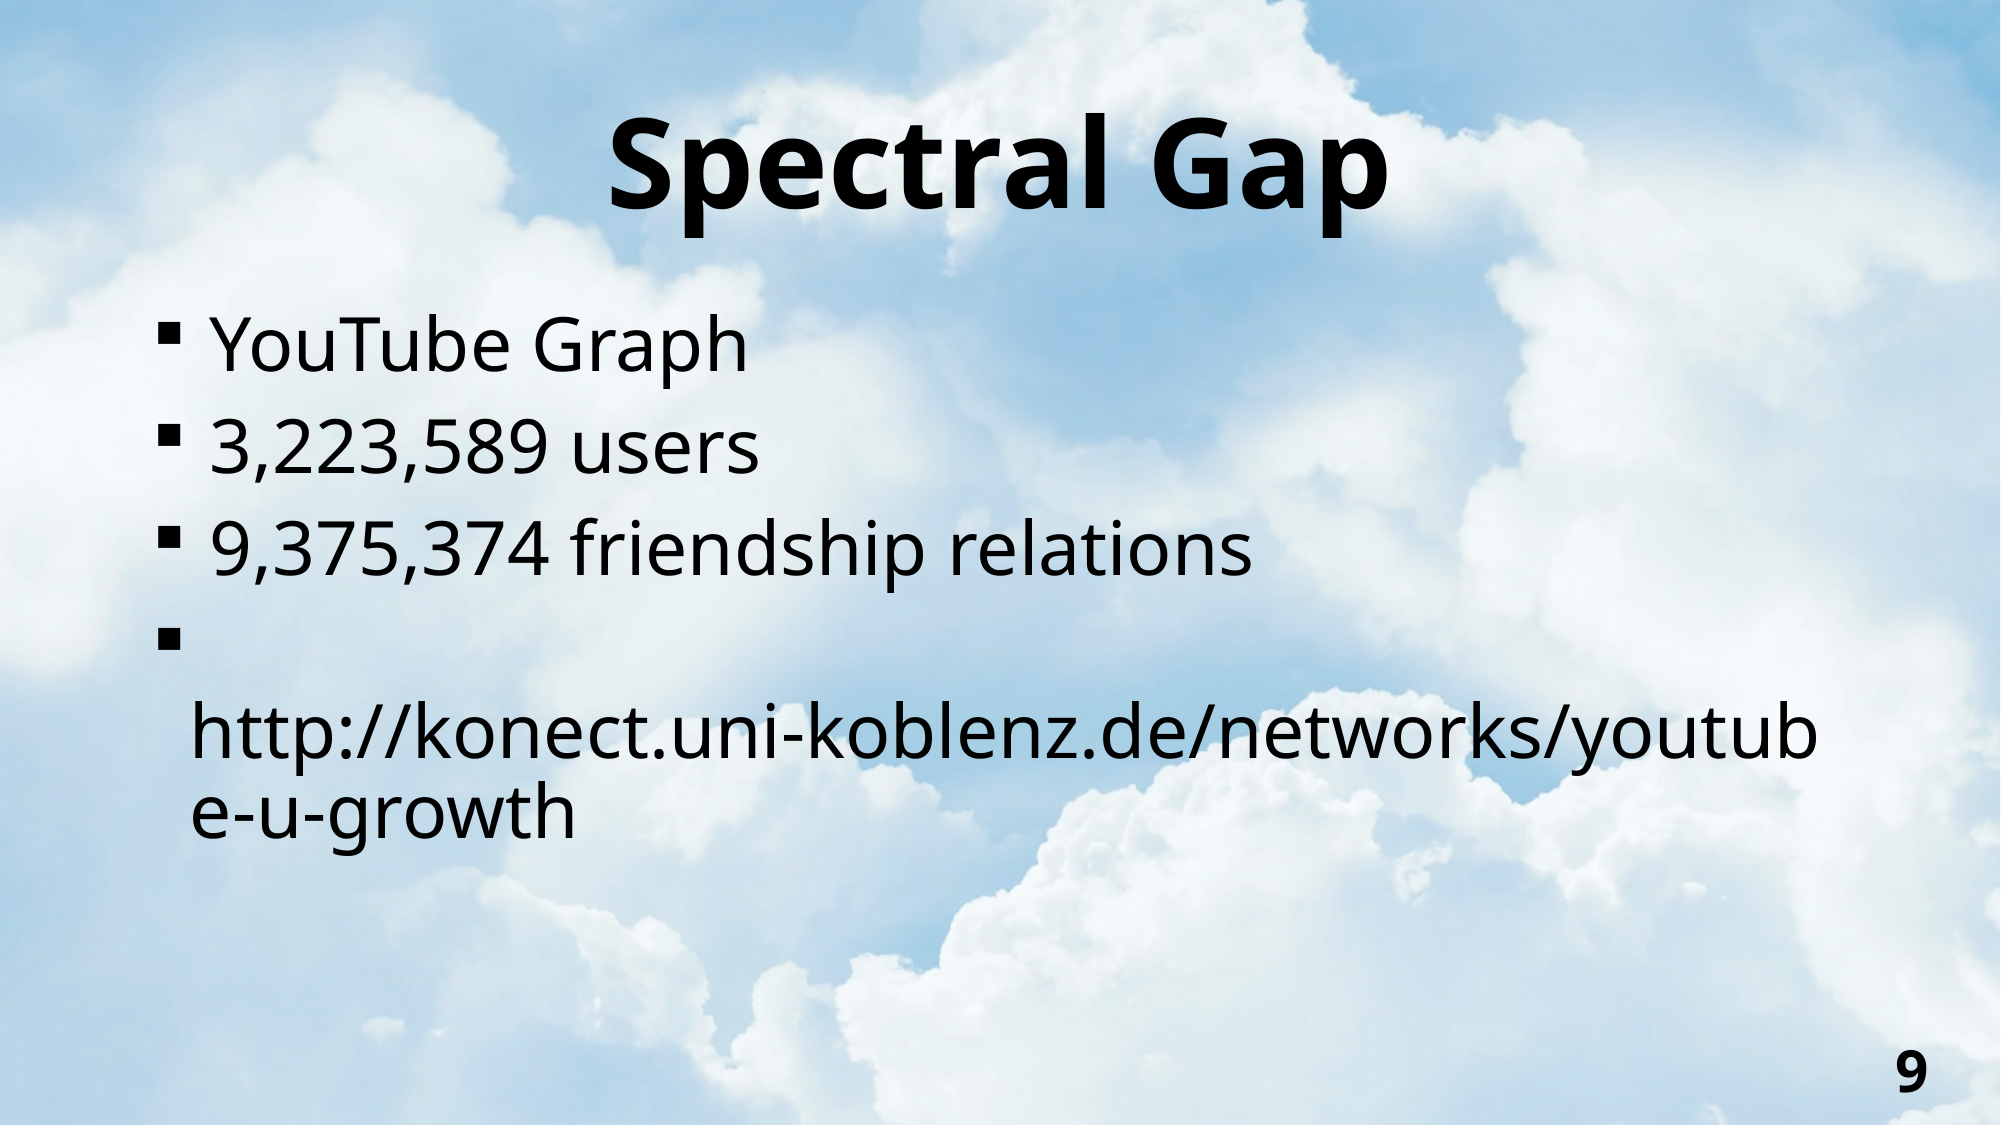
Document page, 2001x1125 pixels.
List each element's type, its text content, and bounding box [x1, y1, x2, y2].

picture [0, 0, 2001, 1125]
title Spectral Gap [137, 59, 1863, 278]
list YouTube Graph 3,223,589 users 9,375,374 friendship relations http://konect.uni-koblenz.de/networks/youtube-u-growth [137, 299, 1863, 1014]
